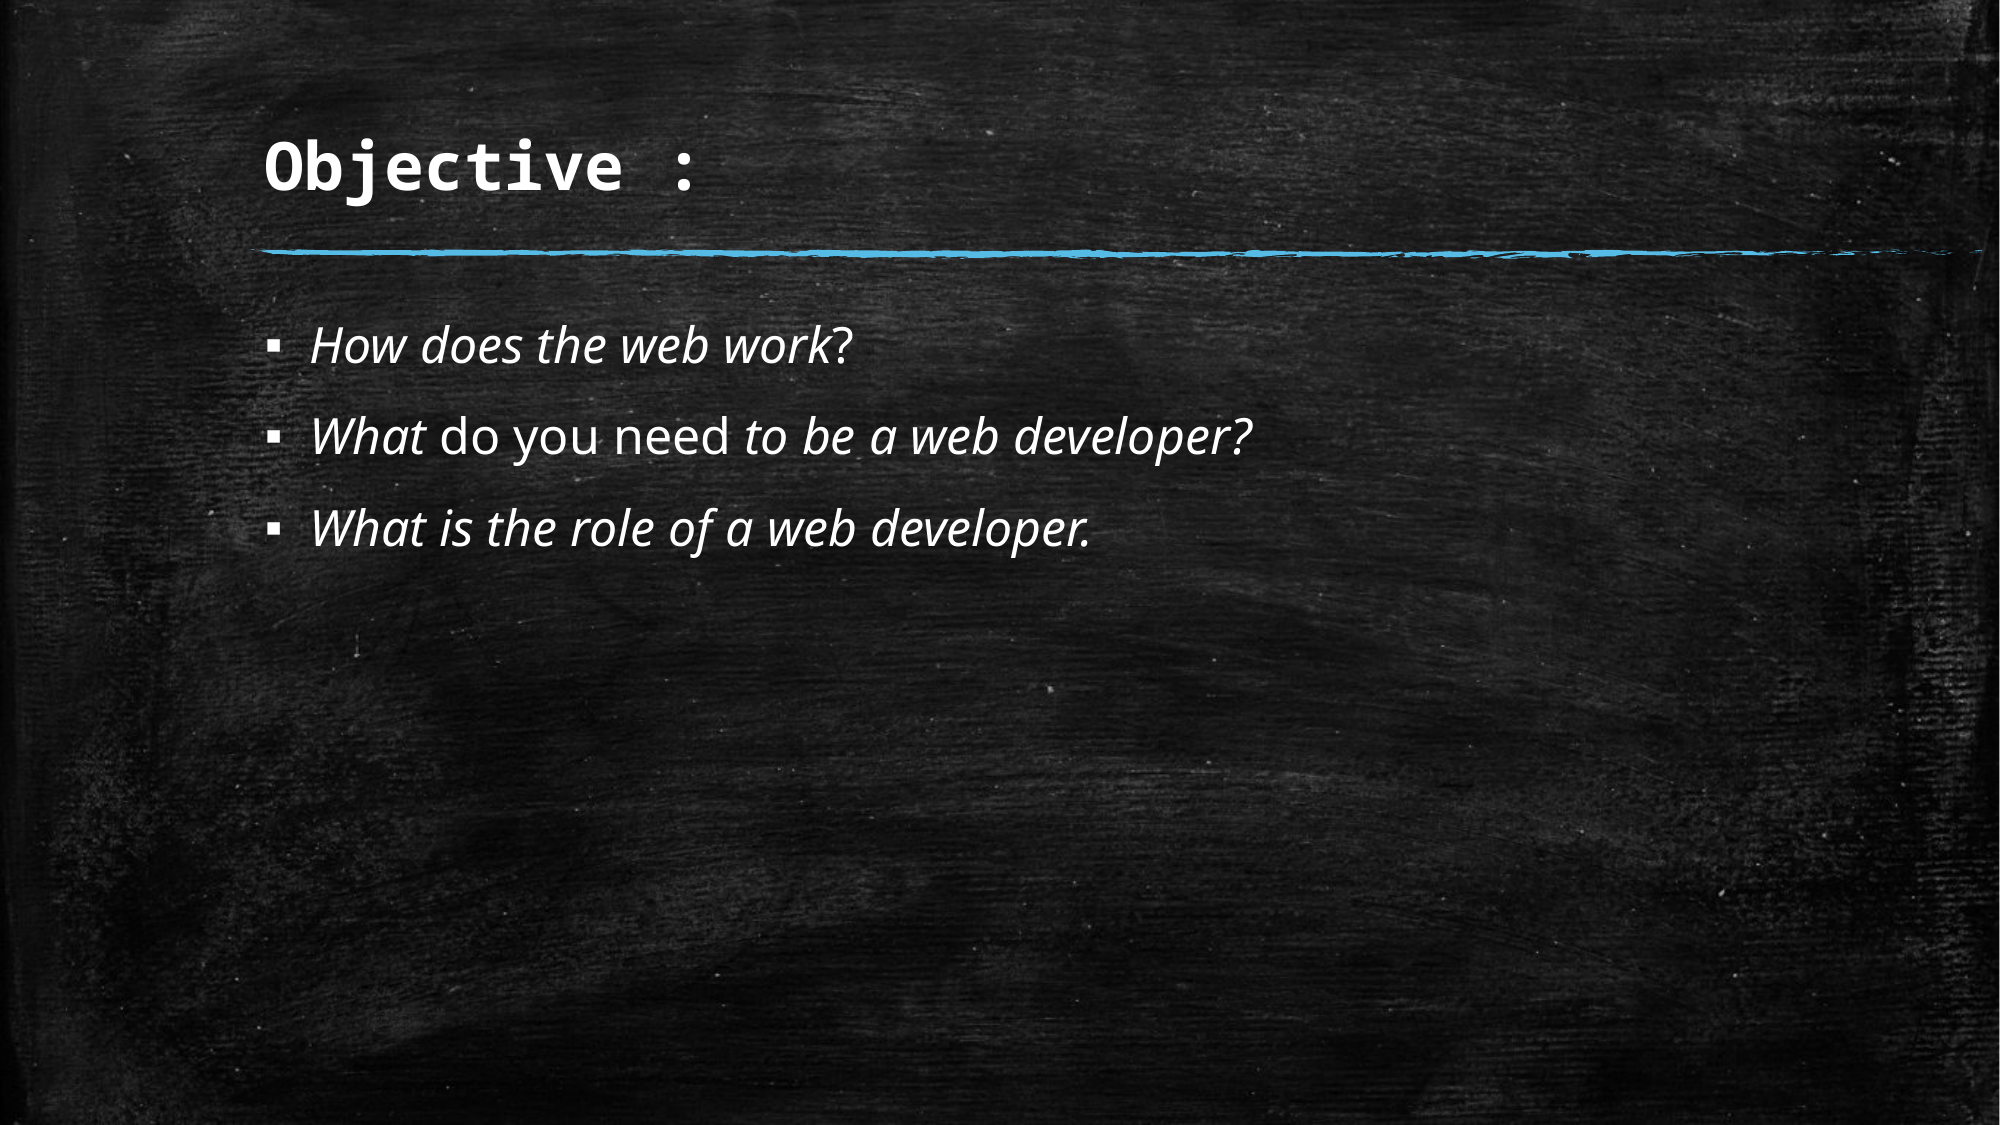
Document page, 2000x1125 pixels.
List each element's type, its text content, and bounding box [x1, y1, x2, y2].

list How does the web work? What do you need to be a web developer? What is the role of a web developer. [249, 312, 1750, 1013]
title Objective : [249, 45, 1750, 213]
